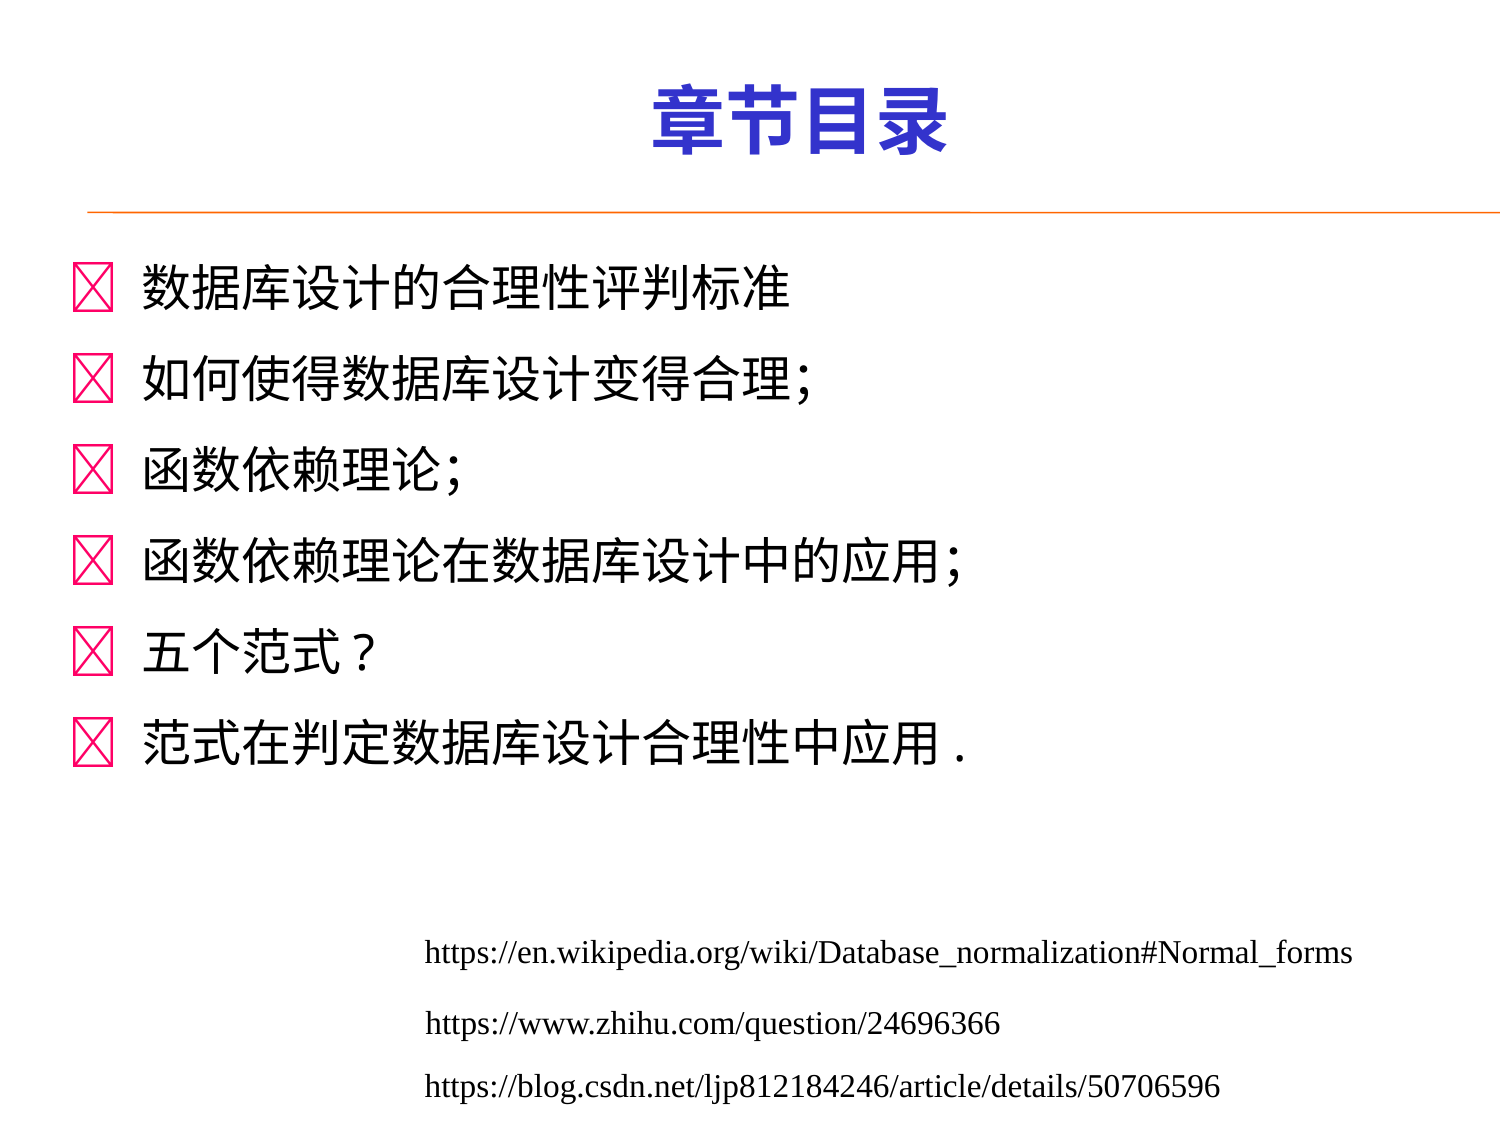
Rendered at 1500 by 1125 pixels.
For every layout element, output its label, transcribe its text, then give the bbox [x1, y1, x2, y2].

title 章节目录 [162, 24, 1438, 213]
text_box https://blog.csdn.net/ljp812184246/article/details/50706596 [409, 1056, 1500, 1112]
text_box https://en.wikipedia.org/wiki/Database_normalization#Normal_forms [409, 922, 1399, 978]
list  数据库设计的合理性评判标准  如何使得数据库设计变得合理；  函数依赖理论；  函数依赖理论在数据库设计中的应用；  五个范式?  范式在判定数据库设计合理性中应用. [52, 243, 1448, 1125]
text_box https://www.zhihu.com/question/24696366 [410, 993, 1141, 1049]
